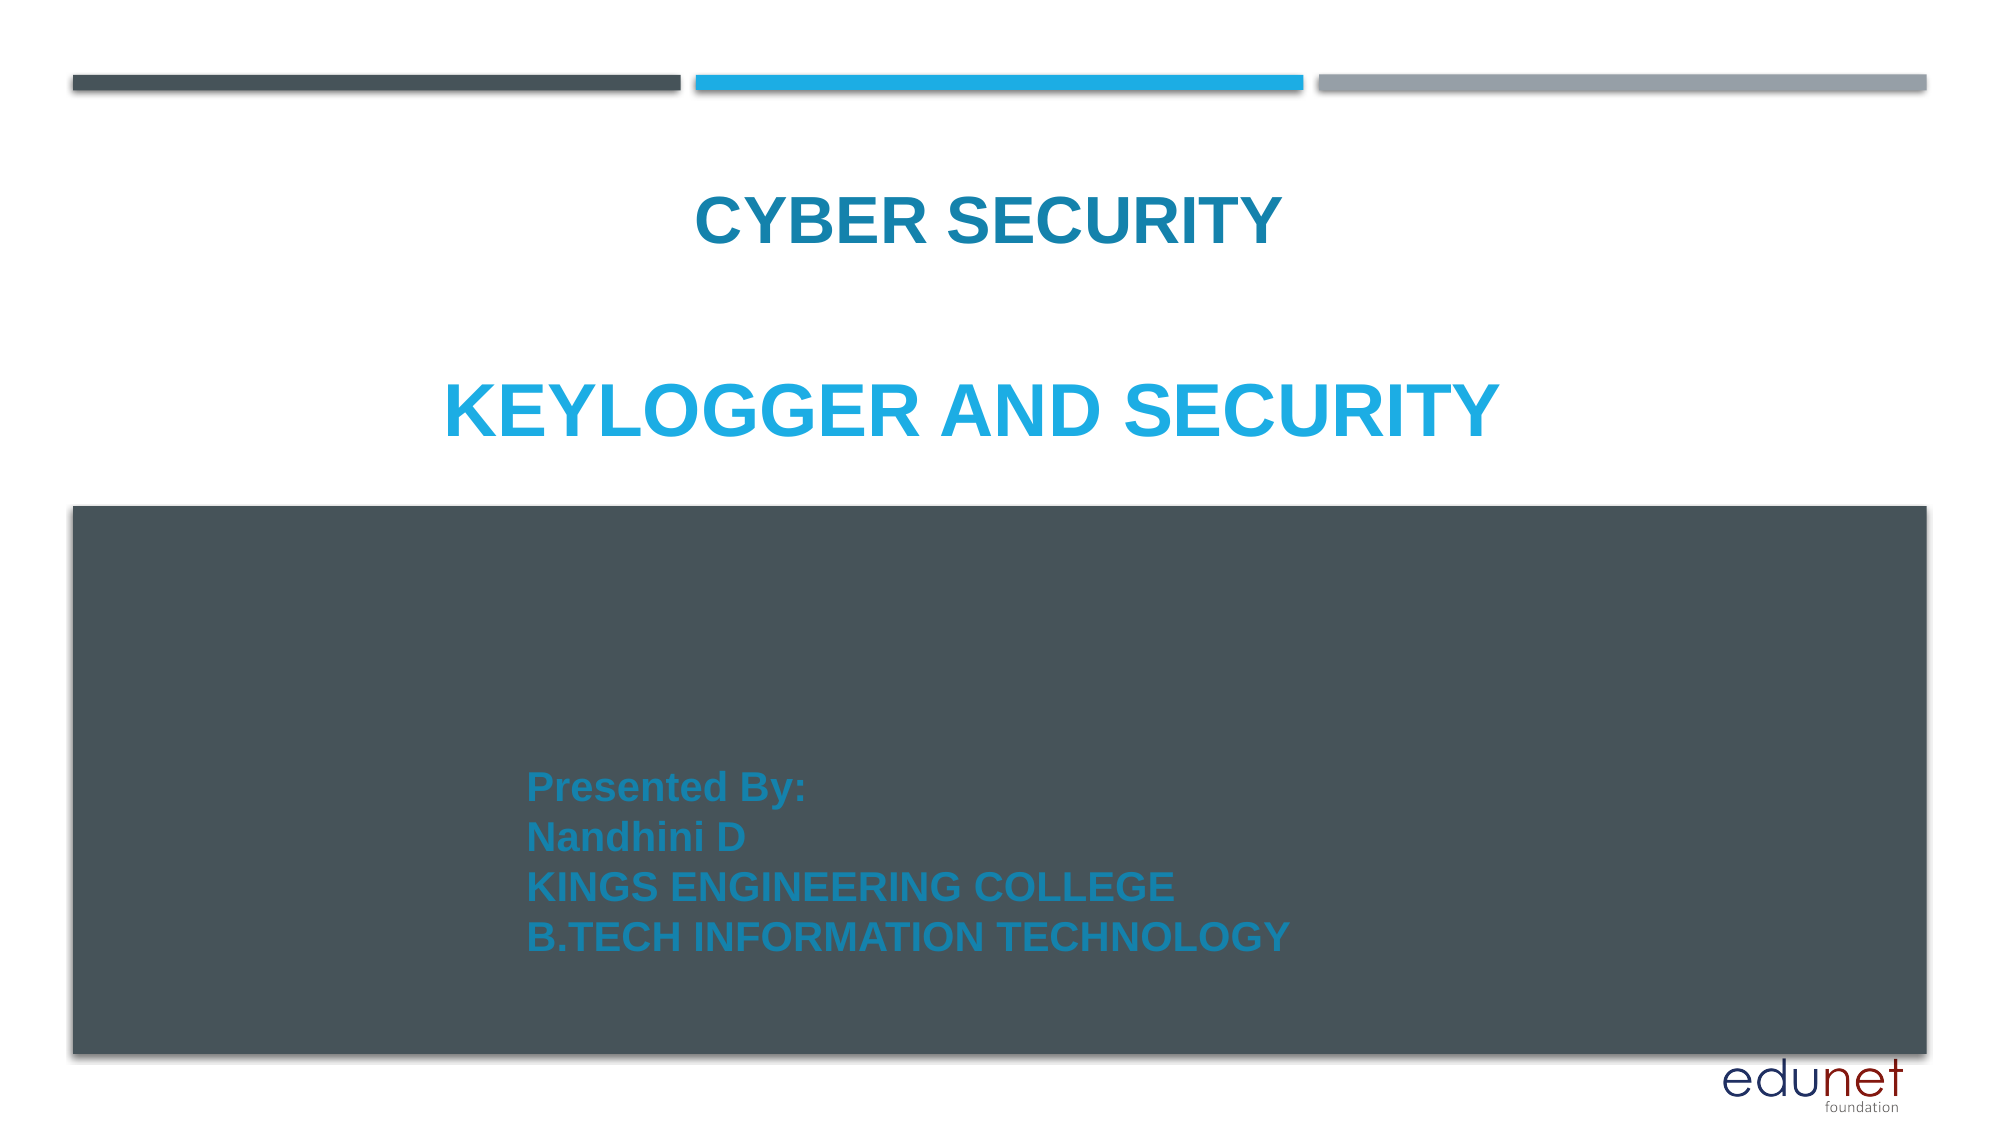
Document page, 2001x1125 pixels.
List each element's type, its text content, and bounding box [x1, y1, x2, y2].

text_box CYBER SECURITY [0, 169, 2000, 265]
title KEYLOGGER AND SECURITY [222, 298, 1723, 460]
text_box Presented By: Nandhini D KINGS ENGINEERING COLLEGE B.TECH INFORMATION TECHNOLOGY [511, 752, 1821, 968]
picture [1719, 1056, 1905, 1116]
